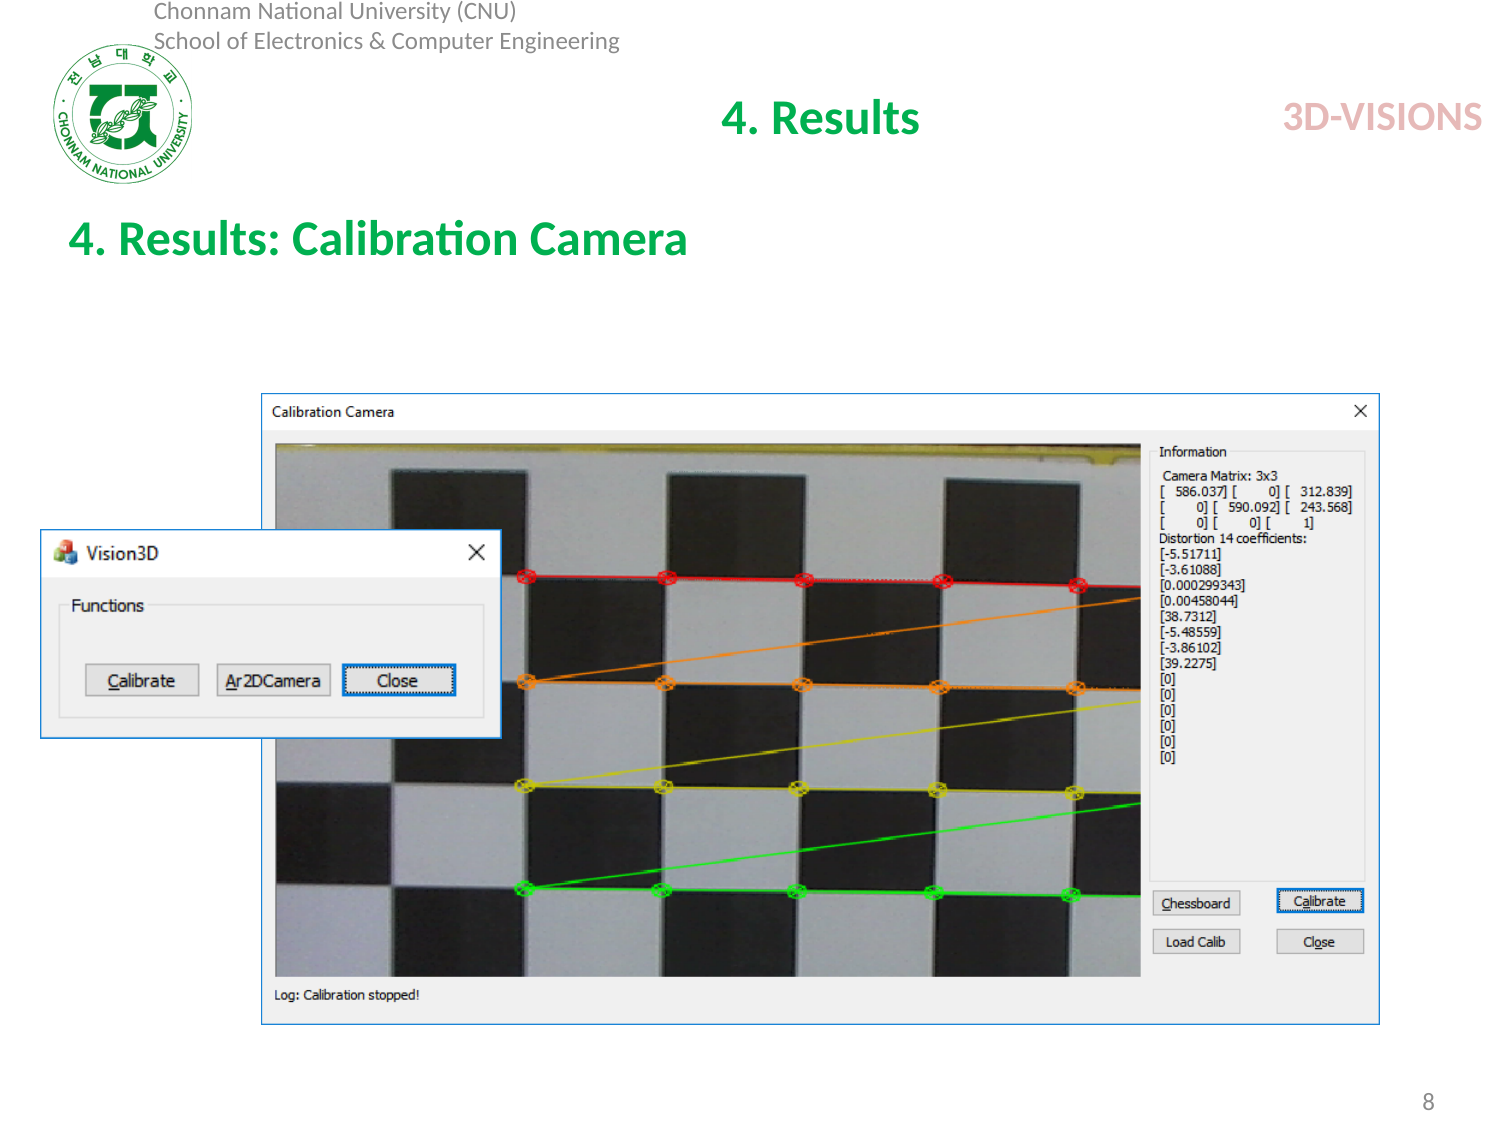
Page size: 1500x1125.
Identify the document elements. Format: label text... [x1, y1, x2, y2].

picture [53, 44, 191, 184]
list 4. Results: Calibration Camera [53, 198, 1450, 1070]
slide_number 8 [1100, 1079, 1450, 1123]
title 4. Results [191, 45, 1450, 184]
picture [40, 392, 1380, 1025]
